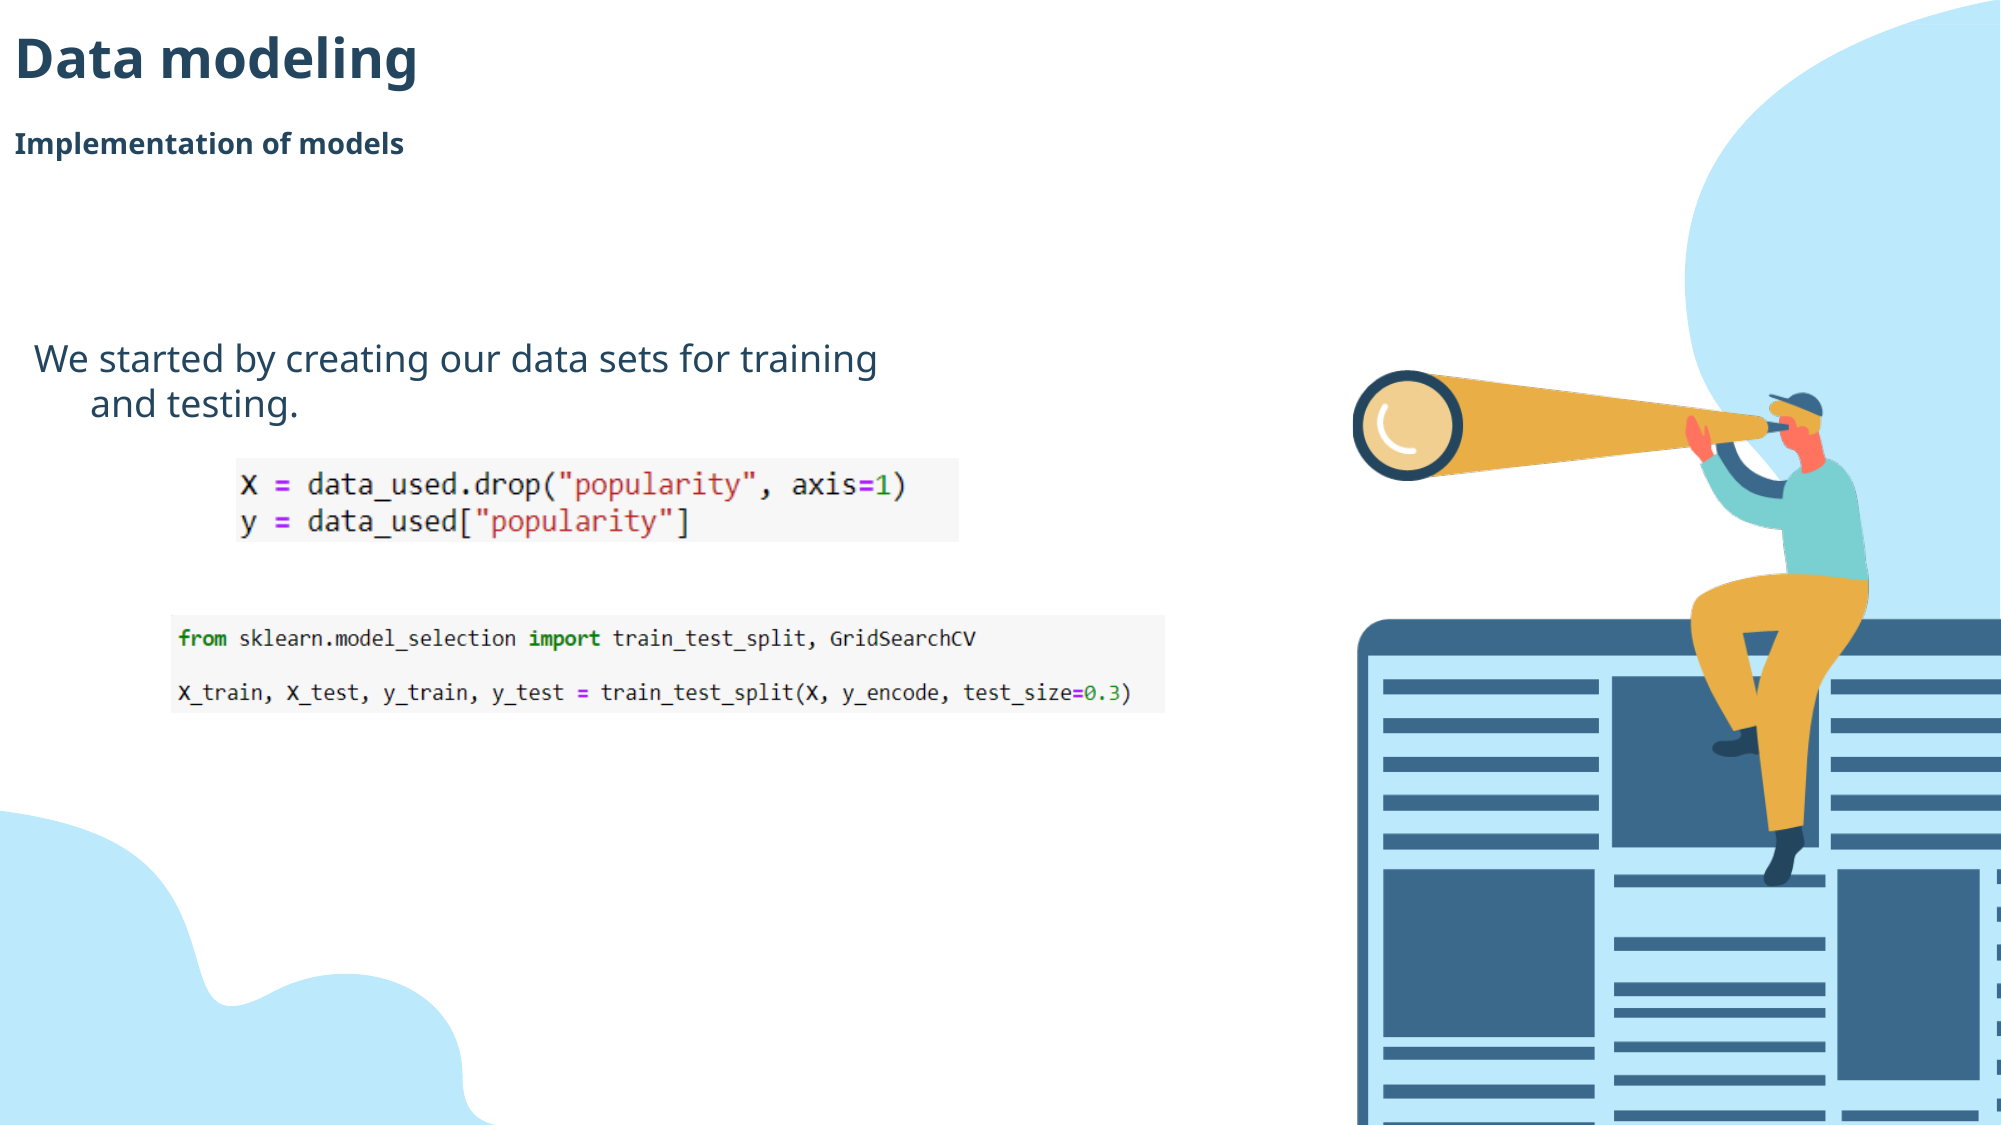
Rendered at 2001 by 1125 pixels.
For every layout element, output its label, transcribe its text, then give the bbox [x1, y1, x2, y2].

list We started by creating our data sets for training and testing. [0, 319, 1110, 484]
picture [1352, 369, 2001, 1125]
picture [170, 615, 1166, 713]
title Data modeling Implementation of models [0, 8, 1575, 253]
picture [235, 458, 959, 542]
